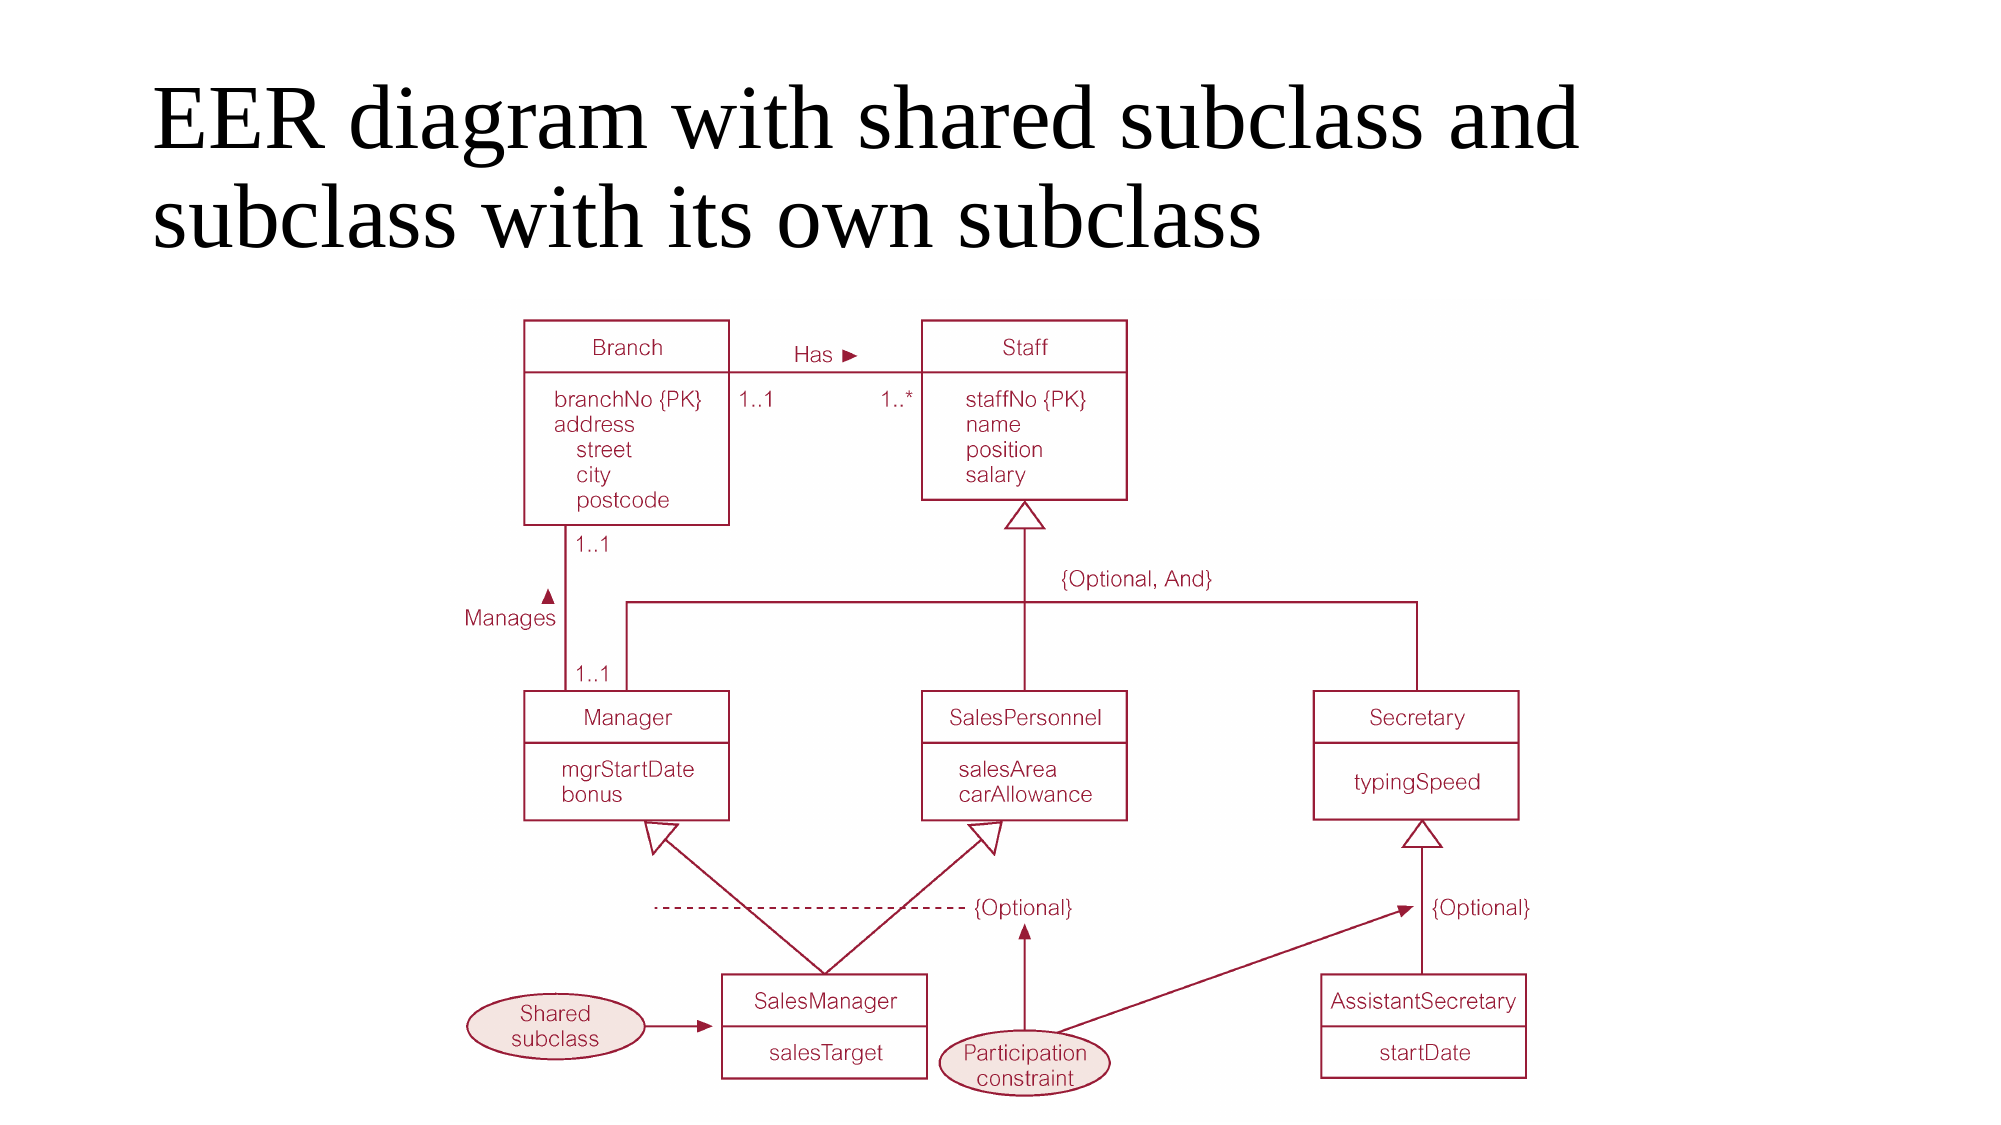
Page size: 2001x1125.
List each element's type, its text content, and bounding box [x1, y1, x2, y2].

picture [449, 299, 1550, 1122]
title EER diagram with shared subclass and subclass with its own subclass [137, 59, 1863, 278]
